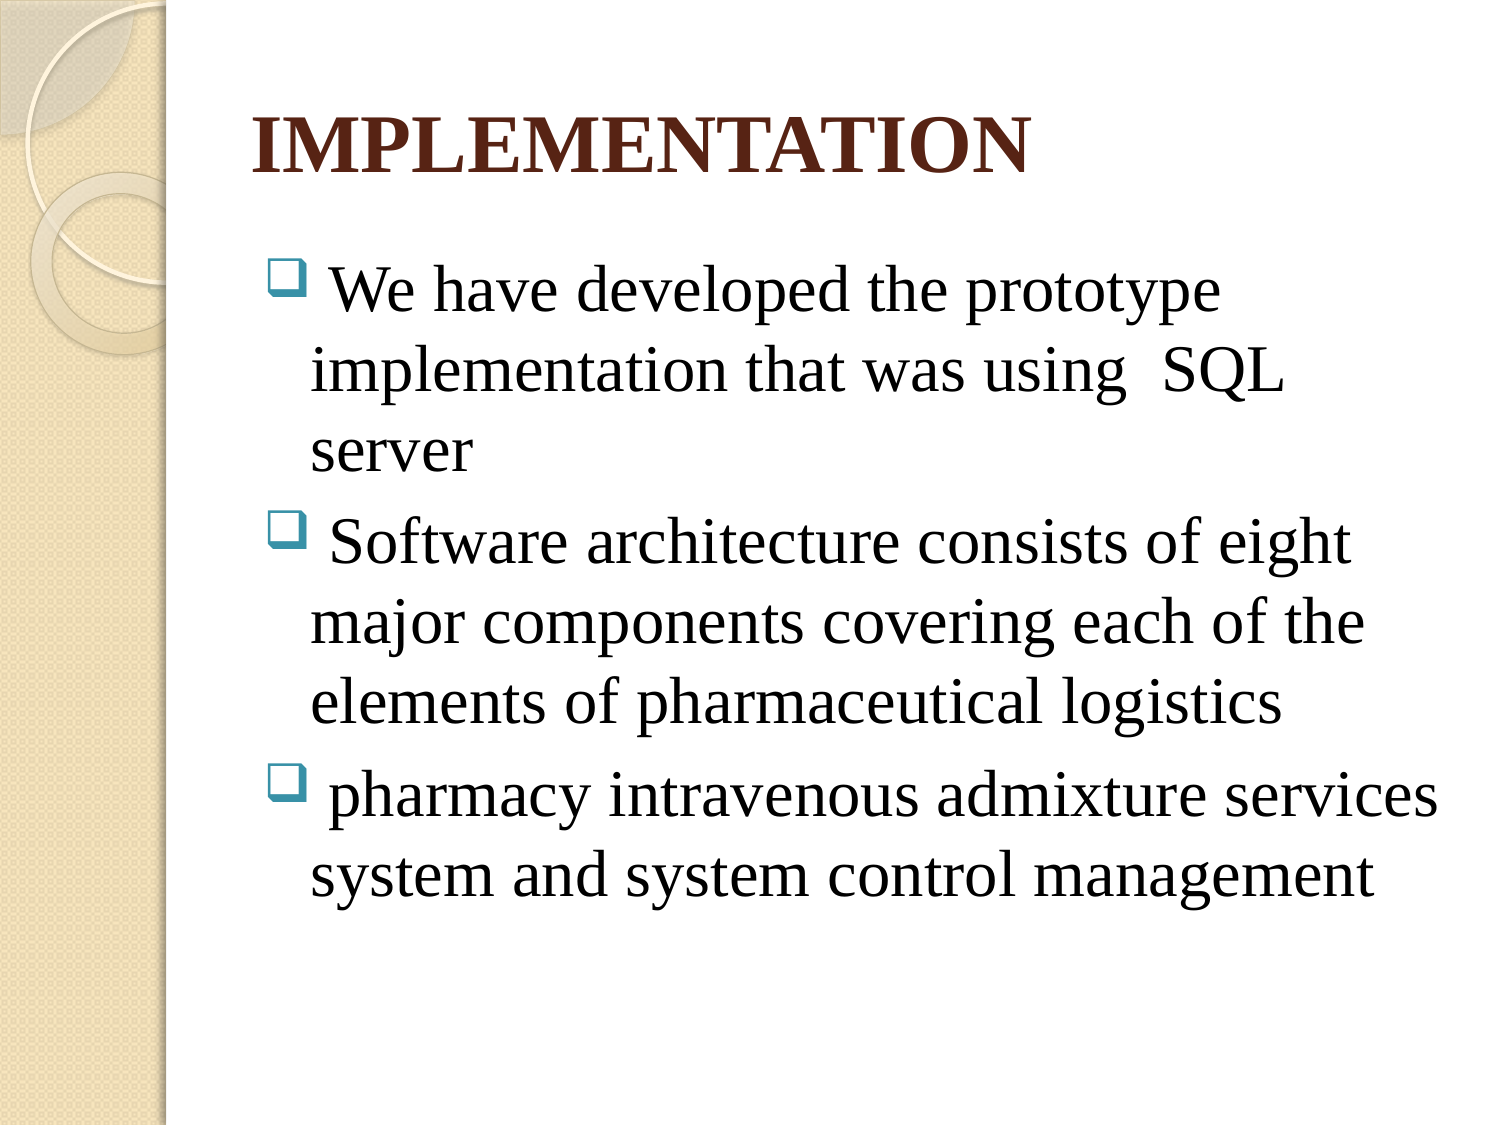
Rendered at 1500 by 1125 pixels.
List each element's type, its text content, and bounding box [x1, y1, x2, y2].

list We have developed the prototype implementation that was using SQL server Software architecture consists of eight major components covering each of the elements of pharmaceutical logistics pharmacy intravenous admixture services system and system control management [235, 237, 1466, 1025]
title IMPLEMENTATION [235, 45, 1466, 233]
